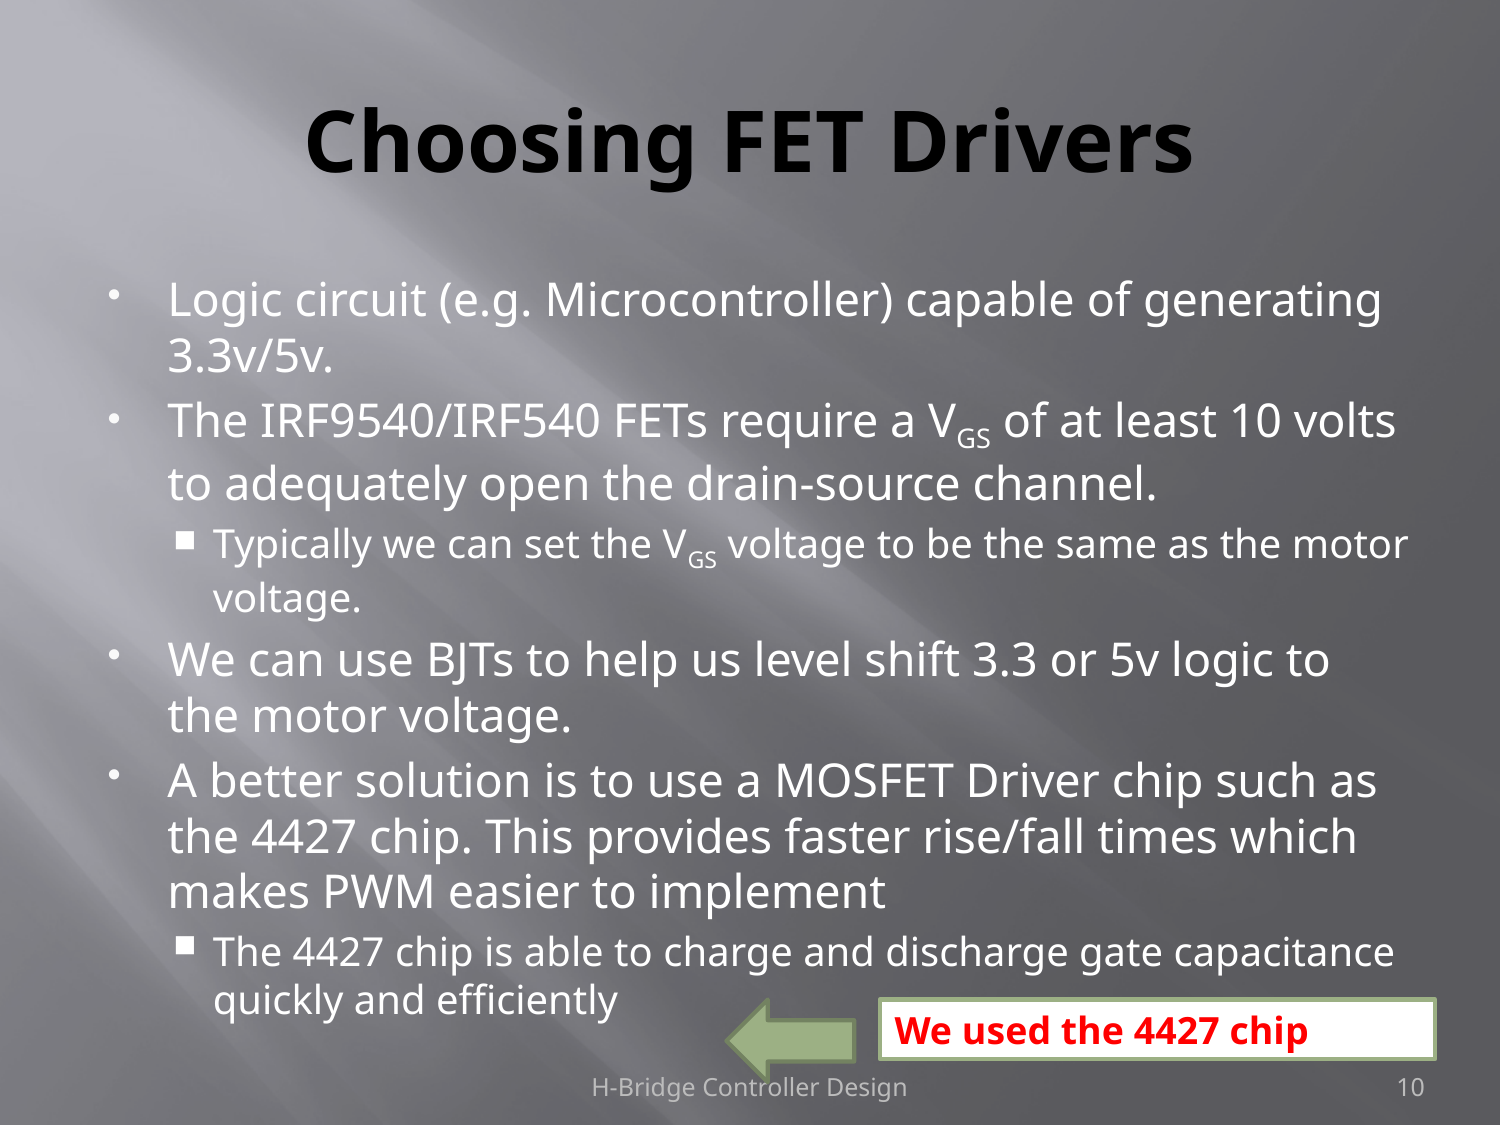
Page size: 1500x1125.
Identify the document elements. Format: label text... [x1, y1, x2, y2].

title Choosing FET Drivers [75, 45, 1425, 233]
text_box [724, 997, 857, 1085]
footer H-Bridge Controller Design [512, 1052, 988, 1113]
slide_number 10 [1299, 1061, 1425, 1113]
text_box We used the 4427 chip [878, 997, 1437, 1061]
list Logic circuit (e.g. Microcontroller) capable of generating 3.3v/5v. The IRF9540/IRF540 FETs require a VGS of at least 10 volts to adequately open the drain-source channel. Typically we can set the VGS voltage to be the same as the motor voltage. We can use BJTs to help us level shift 3.3 or 5v logic to the motor voltage. A better solution is to use a MOSFET Driver chip such as the 4427 chip. This provides faster rise/fall times which makes PWM easier to implement The 4427 chip is able to charge and discharge gate capacitance quickly and efficiently [75, 262, 1425, 1035]
